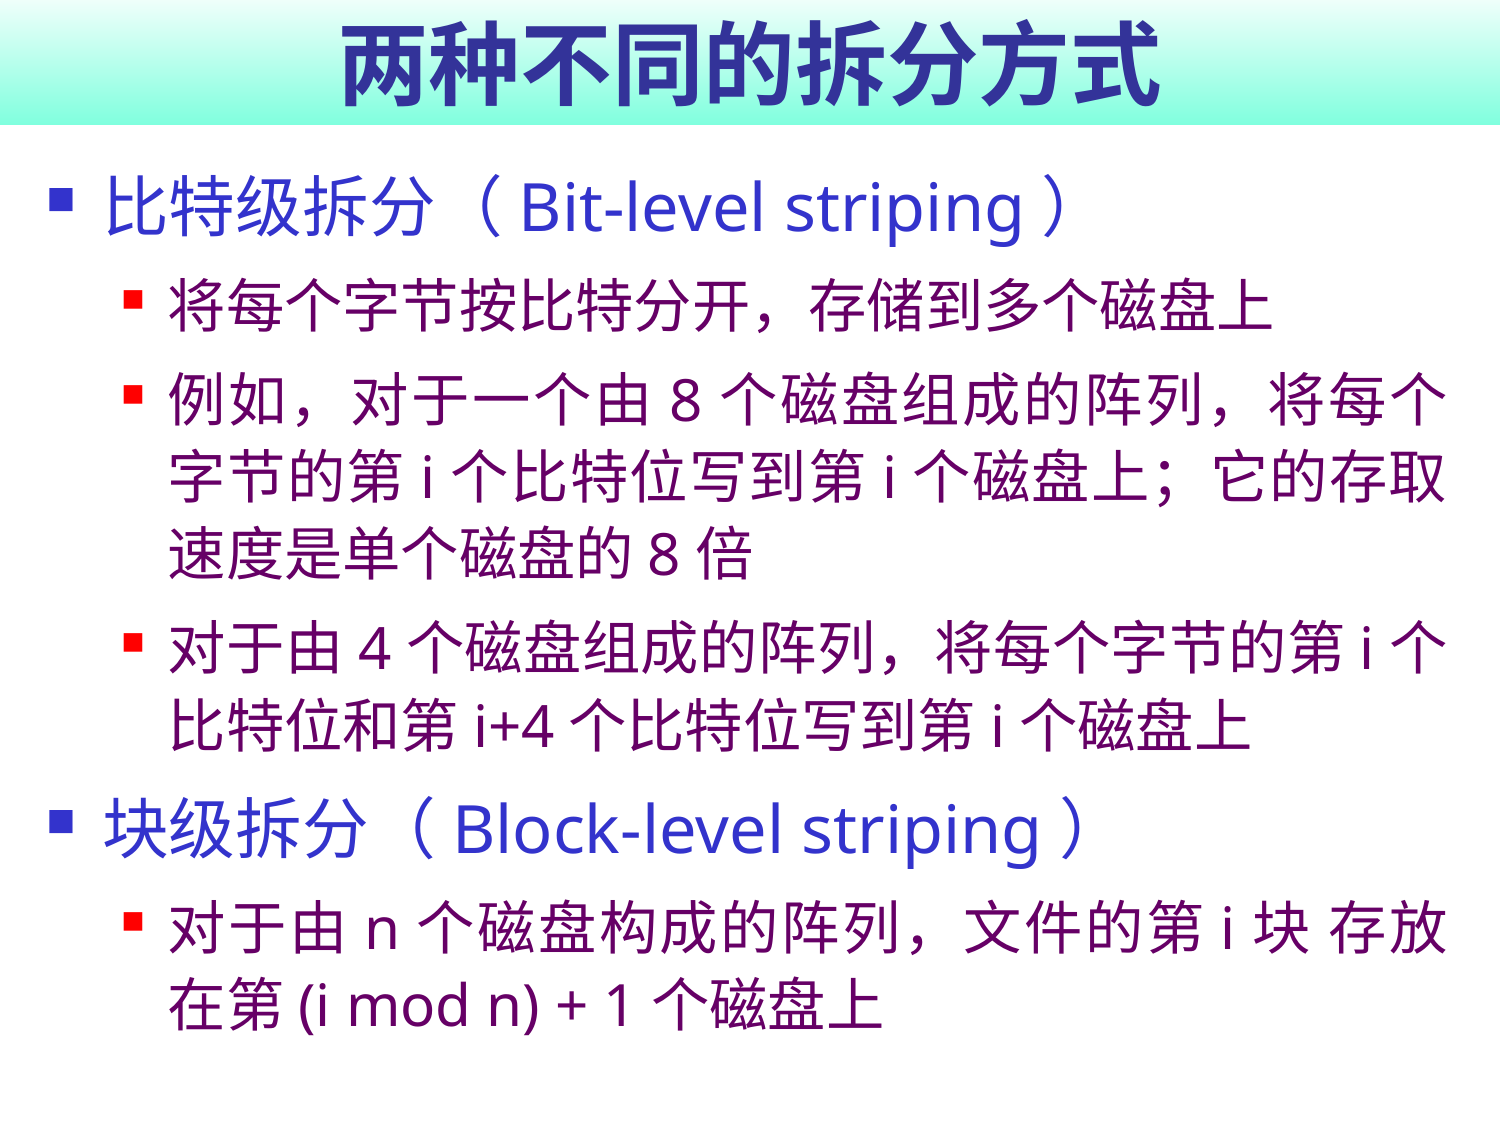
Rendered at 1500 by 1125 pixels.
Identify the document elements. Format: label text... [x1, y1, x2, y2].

list 比特级拆分（Bit-level striping） 将每个字节按比特分开，存储到多个磁盘上 例如，对于一个由8个磁盘组成的阵列，将每个字节的第i个比特位写到第i个磁盘上；它的存取速度是单个磁盘的8倍 对于由4个磁盘组成的阵列，将每个字节的第i个比特位和第i+4个比特位写到第i个磁盘上 块级拆分（Block-level striping） 对于由n个磁盘构成的阵列，文件的第i块 存放在第(i mod n) + 1个磁盘上 [30, 148, 1463, 1101]
title 两种不同的拆分方式 [0, 0, 1500, 125]
